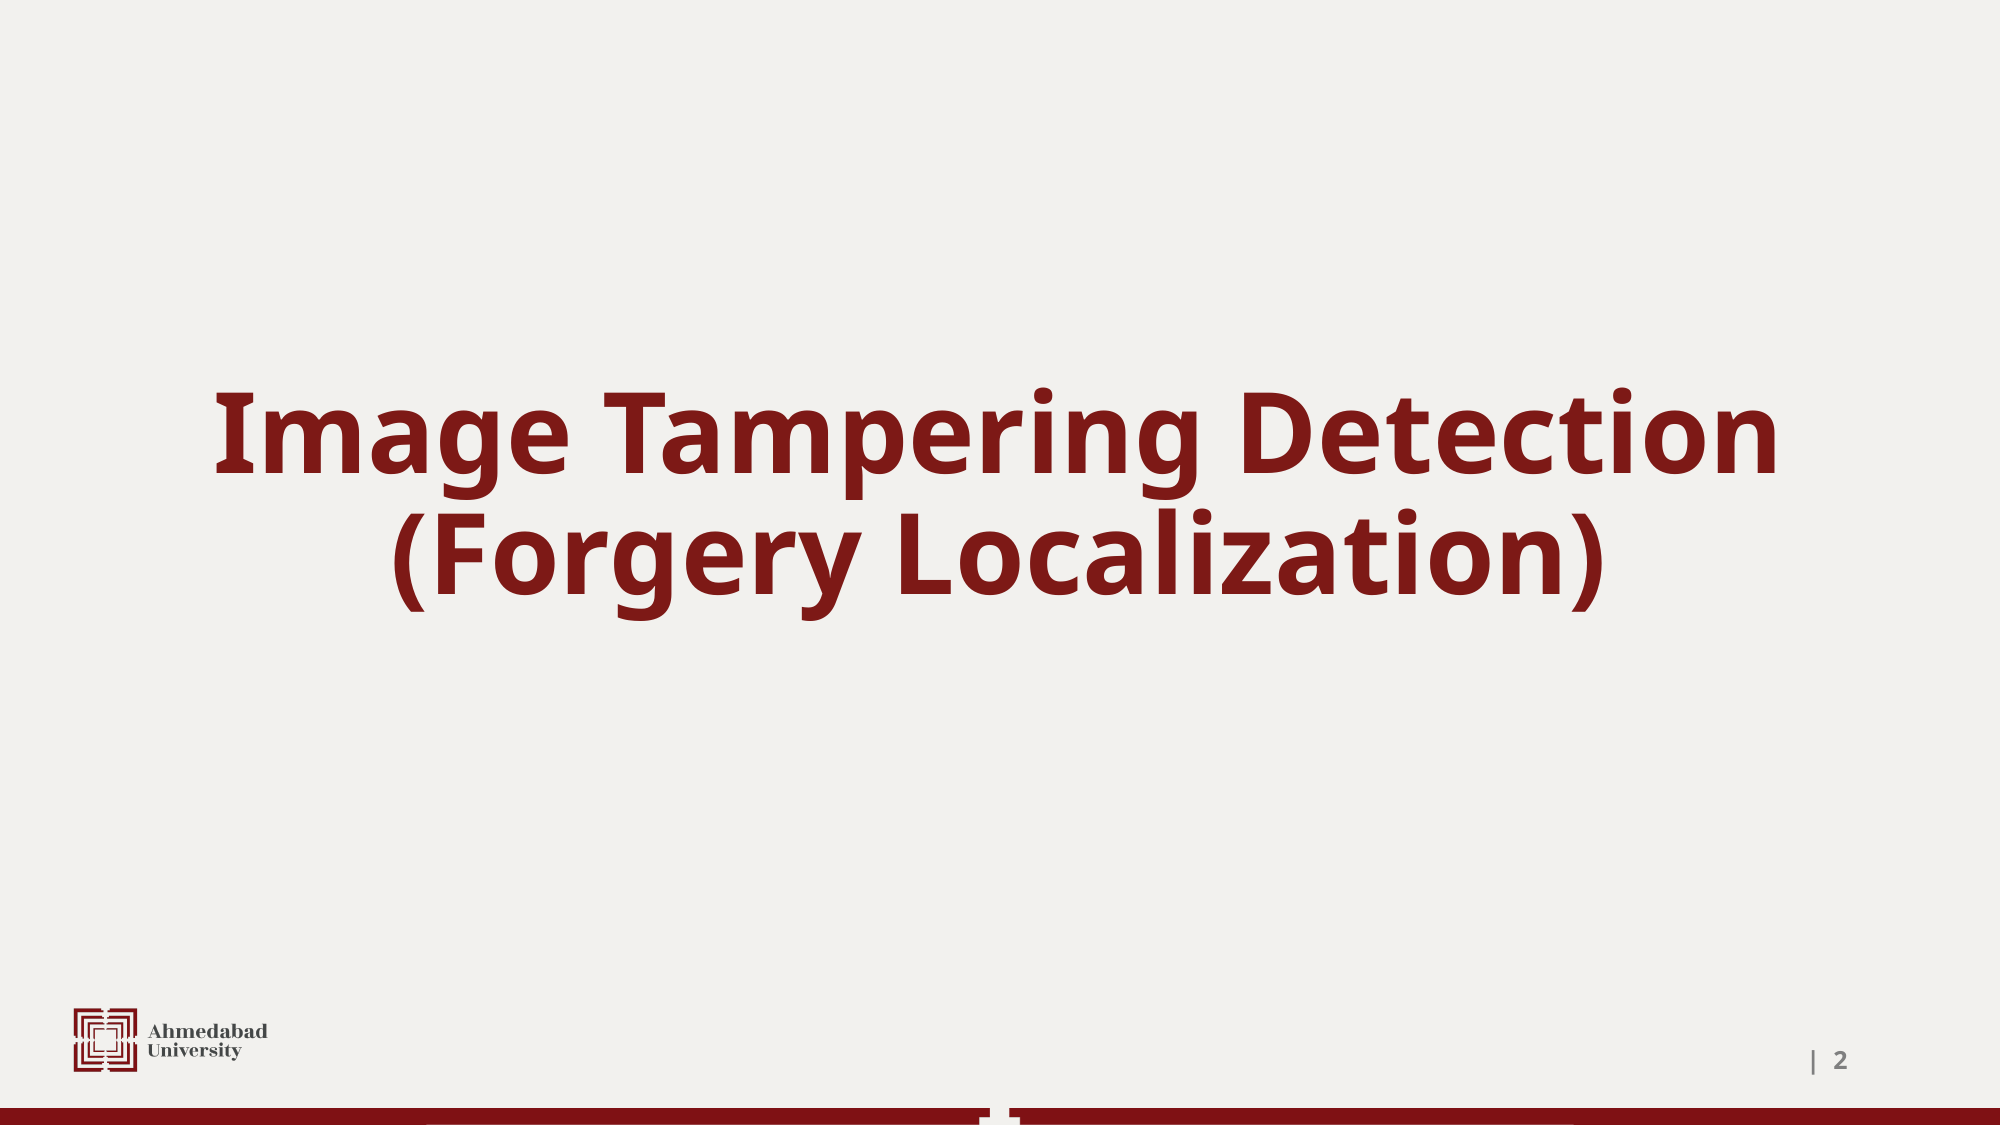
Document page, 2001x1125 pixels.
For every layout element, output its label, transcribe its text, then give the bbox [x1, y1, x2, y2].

title Image Tampering Detection (Forgery Localization) [136, 280, 1862, 749]
picture [0, 1108, 2000, 1125]
picture [58, 990, 283, 1089]
slide_number | ‹#› [1772, 1030, 1863, 1093]
